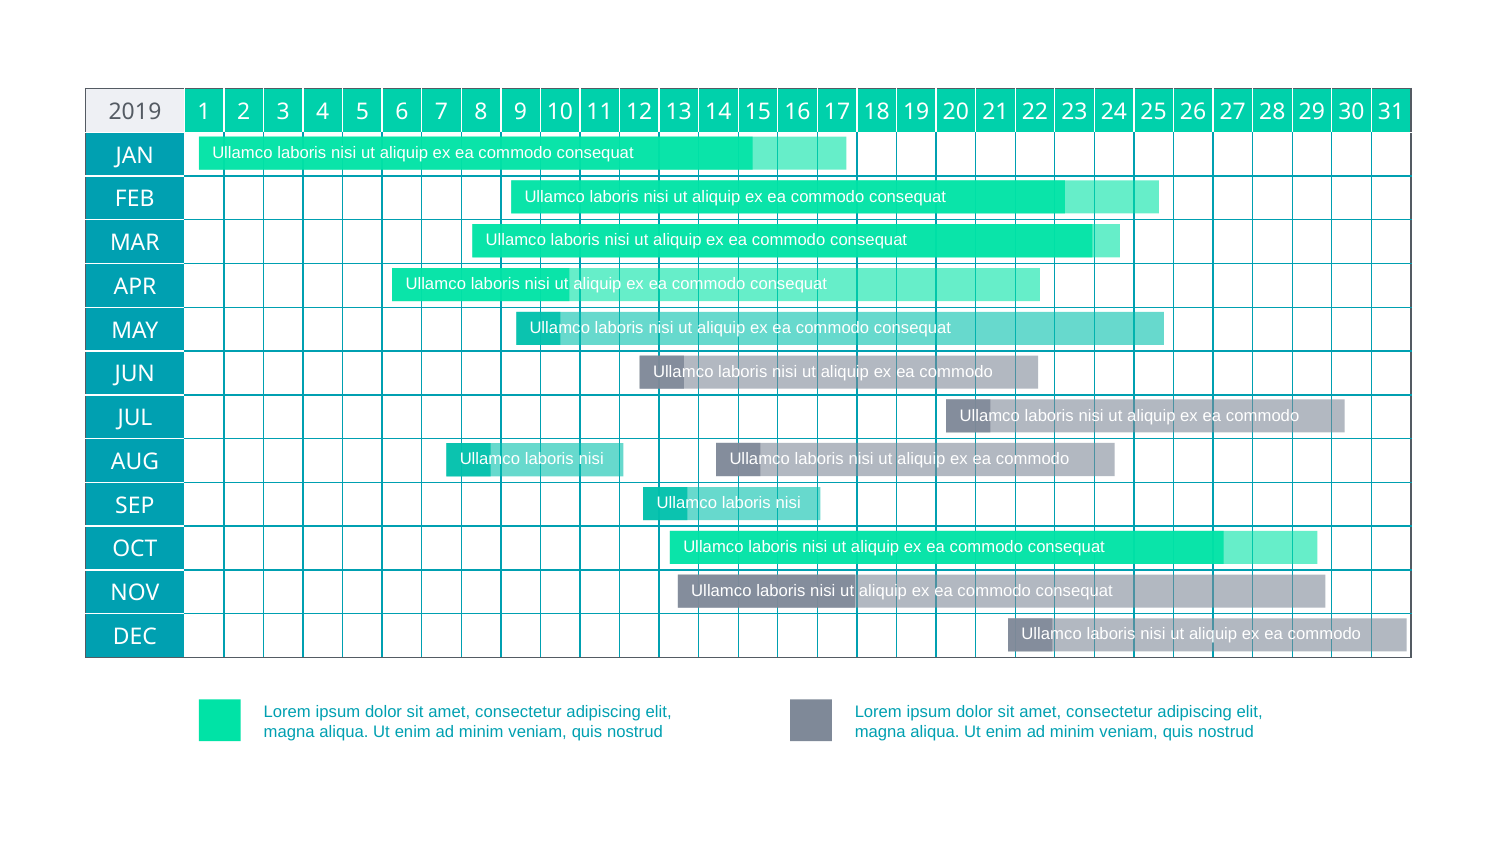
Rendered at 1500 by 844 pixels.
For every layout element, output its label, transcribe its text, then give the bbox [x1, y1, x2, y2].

table_cell [1372, 439, 1410, 482]
table_cell [383, 483, 421, 525]
table_cell AUG [86, 439, 184, 482]
table_cell [185, 527, 223, 569]
table_cell [1372, 352, 1410, 394]
table_cell [383, 352, 421, 394]
table_header 2019 [86, 89, 184, 132]
table_cell [581, 571, 619, 613]
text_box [510, 180, 1160, 214]
table_cell [225, 571, 263, 613]
table_cell [422, 310, 461, 350]
table_cell [185, 220, 223, 263]
table_cell [699, 397, 738, 438]
table_cell [264, 527, 302, 569]
table_cell [897, 485, 935, 525]
table_cell [1135, 308, 1173, 350]
table_cell [225, 308, 263, 350]
table_header 21 [976, 89, 1015, 132]
table_cell [462, 220, 500, 263]
table_cell [304, 527, 342, 569]
table_cell [304, 614, 342, 657]
table_header 26 [1174, 89, 1212, 132]
table_cell [185, 571, 223, 613]
table_cell [660, 439, 698, 482]
table_cell [897, 616, 935, 657]
table_cell APR [86, 264, 184, 307]
table_cell [502, 571, 540, 613]
table_cell [620, 439, 658, 482]
table_cell [304, 264, 342, 307]
table_cell [462, 614, 500, 657]
table_cell [422, 439, 461, 482]
table_cell [383, 439, 421, 482]
table_cell [422, 396, 461, 438]
table_cell [660, 397, 698, 438]
table_cell [343, 220, 381, 263]
table_cell [185, 308, 223, 350]
table_cell [502, 614, 540, 657]
table_header 5 [343, 89, 381, 132]
table_cell MAR [86, 220, 184, 263]
table_cell [739, 397, 777, 438]
table_cell [1135, 220, 1173, 263]
table_cell [1293, 220, 1331, 263]
table_cell SEP [86, 483, 184, 525]
table_cell [1293, 133, 1331, 175]
table_cell [937, 616, 975, 657]
table_cell [304, 439, 342, 482]
table_cell [502, 352, 540, 394]
table_cell [343, 308, 381, 350]
table_header 14 [699, 89, 738, 132]
table_cell [422, 220, 461, 263]
table_cell [1214, 133, 1252, 175]
table_cell [264, 483, 302, 525]
table_cell [264, 571, 302, 613]
table_cell [620, 353, 641, 394]
table_cell [699, 439, 738, 482]
table_cell [185, 614, 223, 657]
table_cell [304, 220, 342, 263]
table_header 20 [937, 89, 975, 132]
table_cell [937, 485, 975, 525]
table_cell [1332, 177, 1371, 219]
table_header 16 [778, 89, 817, 132]
table_cell [858, 133, 896, 175]
table_cell [620, 483, 658, 525]
table_cell [541, 571, 579, 613]
table_cell [1041, 266, 1054, 307]
table_cell [1253, 441, 1292, 482]
table_cell [818, 397, 856, 438]
table_header 22 [1016, 89, 1054, 132]
table_cell [422, 483, 461, 525]
table_cell NOV [86, 571, 184, 613]
table_cell [1253, 264, 1292, 307]
table_cell [1332, 571, 1371, 613]
table_cell [541, 396, 579, 438]
table_cell [1095, 264, 1133, 307]
table_cell [462, 352, 500, 394]
table_cell [383, 527, 421, 569]
table_cell [1095, 353, 1133, 394]
table_cell [1135, 483, 1173, 525]
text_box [198, 697, 696, 746]
table_cell [264, 352, 302, 394]
table_cell [462, 310, 500, 350]
table_cell [620, 614, 658, 657]
table_cell [264, 614, 302, 657]
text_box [677, 574, 1326, 608]
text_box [715, 442, 1115, 477]
table_cell [541, 527, 579, 569]
table_cell [1372, 483, 1410, 525]
table_cell [1055, 133, 1094, 175]
table_cell [383, 571, 421, 613]
table_cell [897, 133, 935, 175]
table_header 13 [660, 89, 698, 132]
table_cell [1332, 308, 1371, 350]
table_cell [1372, 133, 1410, 175]
table_cell [225, 220, 263, 263]
table_cell [462, 527, 500, 569]
table_cell [1332, 527, 1371, 569]
table_cell [1135, 352, 1173, 394]
table_cell [422, 352, 461, 394]
table_cell [581, 527, 619, 569]
table_cell [502, 396, 540, 438]
table_cell [422, 527, 461, 569]
table_cell [185, 177, 223, 219]
table_cell [897, 397, 935, 438]
table_header 11 [581, 89, 619, 132]
table_cell [343, 571, 381, 613]
table_cell [660, 529, 668, 569]
table_cell [699, 616, 738, 657]
table_header 3 [264, 89, 302, 132]
table_cell [1332, 439, 1371, 482]
table_cell [343, 264, 381, 307]
table_cell [1174, 352, 1212, 394]
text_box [515, 311, 1165, 346]
table_header 29 [1293, 89, 1331, 132]
table_cell [821, 485, 856, 525]
table_cell [858, 397, 896, 438]
table_header 19 [897, 89, 935, 132]
table_cell [343, 483, 381, 525]
table_cell [185, 133, 223, 175]
table_cell [383, 220, 421, 263]
table_cell [264, 396, 302, 438]
table_cell [343, 614, 381, 657]
table_cell [343, 527, 381, 569]
table_cell [1332, 220, 1371, 263]
table_cell [225, 396, 263, 438]
table_cell [581, 484, 619, 525]
table_cell [185, 396, 223, 438]
table_header 8 [462, 89, 500, 132]
table_cell [1293, 352, 1331, 394]
table_cell [304, 308, 342, 350]
table_header 4 [304, 89, 342, 132]
table_cell [502, 178, 509, 219]
table_cell [1174, 483, 1212, 525]
table_cell [422, 178, 461, 219]
table_cell [937, 397, 944, 438]
table_cell [1372, 527, 1410, 569]
table_cell [264, 308, 302, 350]
table_cell [185, 439, 223, 482]
table_cell [1214, 441, 1252, 482]
table_cell [1016, 133, 1054, 175]
table_cell JAN [86, 133, 184, 175]
table_cell [225, 178, 263, 219]
table_cell [225, 352, 263, 394]
table_cell [1253, 177, 1292, 219]
table_header 25 [1135, 89, 1173, 132]
table_cell [1116, 441, 1133, 482]
table_cell [383, 264, 421, 307]
table_cell [1332, 264, 1371, 307]
table_cell [1253, 133, 1292, 175]
table_cell [1253, 352, 1292, 394]
table_header 23 [1055, 89, 1094, 132]
table_cell [1332, 483, 1371, 525]
table_cell [1016, 485, 1054, 525]
table_header 27 [1214, 89, 1252, 132]
table_cell [264, 220, 302, 263]
table_cell [185, 352, 223, 394]
table_cell [462, 396, 500, 438]
table_cell FEB [86, 177, 184, 219]
table_cell [1095, 133, 1133, 175]
table_cell [264, 178, 302, 219]
table_cell [502, 310, 514, 350]
table_cell [264, 264, 302, 307]
table_cell [660, 571, 679, 613]
table_cell [1055, 266, 1094, 307]
table_cell [383, 396, 421, 438]
table_cell [1214, 264, 1252, 307]
table_header 15 [739, 89, 777, 132]
table_cell [858, 485, 896, 525]
table_cell [1372, 396, 1410, 438]
table_cell [343, 178, 381, 219]
table_cell [778, 616, 817, 657]
table_cell [422, 571, 461, 613]
table_cell [620, 527, 658, 569]
table_cell [1174, 441, 1212, 482]
table_cell [541, 353, 579, 394]
table_cell [1174, 177, 1212, 219]
table_cell [1214, 352, 1252, 394]
table_header 12 [620, 89, 658, 132]
table_header 18 [858, 89, 896, 132]
table_header 9 [502, 89, 540, 132]
table_cell [1037, 353, 1054, 394]
table_cell [462, 571, 500, 613]
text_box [642, 486, 821, 521]
table_cell [581, 396, 619, 438]
table_cell [502, 527, 540, 569]
table_cell [541, 614, 579, 657]
table_cell [304, 396, 342, 438]
table_cell [383, 614, 421, 657]
table_cell [581, 353, 619, 394]
table_cell [1135, 441, 1173, 482]
table_cell [1372, 264, 1410, 307]
table_cell [818, 616, 856, 657]
table_cell [1332, 396, 1371, 438]
table_header 1 [185, 89, 223, 132]
table_cell [225, 264, 263, 307]
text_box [198, 136, 847, 170]
table_cell [1372, 308, 1410, 350]
table_cell [343, 396, 381, 438]
table_cell [1214, 483, 1252, 525]
table_cell [660, 614, 698, 657]
table_cell [1135, 133, 1173, 175]
table_header 6 [383, 89, 421, 132]
table_cell [1253, 220, 1292, 263]
table_cell [1095, 483, 1133, 525]
table_header 31 [1372, 89, 1410, 132]
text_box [391, 267, 1041, 302]
table_cell [1174, 220, 1212, 263]
table_cell [1214, 177, 1252, 219]
table_header 17 [818, 89, 856, 132]
table_cell [858, 616, 896, 657]
table_cell [304, 178, 342, 219]
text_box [945, 399, 1345, 433]
table_cell [225, 439, 263, 482]
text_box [1007, 618, 1407, 652]
table_cell DEC [86, 614, 184, 657]
table_header 30 [1332, 89, 1371, 132]
table_cell [185, 264, 223, 307]
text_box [639, 355, 1039, 389]
table_cell [1293, 527, 1331, 569]
table_cell [1316, 571, 1331, 613]
table_cell JUN [86, 352, 184, 394]
table_cell [1055, 353, 1094, 394]
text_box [789, 697, 1287, 746]
table_cell [1293, 177, 1331, 219]
table_cell [462, 485, 500, 525]
table_cell [1293, 264, 1331, 307]
table_cell [1332, 352, 1371, 394]
table_cell [422, 614, 461, 657]
table_cell [383, 308, 421, 350]
table_cell [1214, 220, 1252, 263]
table_cell [1253, 483, 1292, 525]
table_cell [225, 483, 263, 525]
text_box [472, 223, 1121, 258]
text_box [669, 530, 1318, 565]
table_cell MAY [86, 308, 184, 350]
table_cell [225, 527, 263, 569]
table_cell OCT [86, 527, 184, 569]
table_cell [1135, 177, 1173, 219]
table_cell [1174, 133, 1212, 175]
table_cell [581, 614, 619, 657]
table_cell [778, 397, 817, 438]
table_header 7 [422, 89, 461, 132]
table_cell [462, 178, 500, 219]
table_cell [1122, 222, 1133, 263]
table_cell [1372, 571, 1410, 613]
table_cell [976, 616, 1006, 657]
table_cell [976, 485, 1015, 525]
table_cell [937, 133, 975, 175]
table_cell [1293, 441, 1331, 482]
table_cell [264, 439, 302, 482]
table_cell [343, 352, 381, 394]
table_cell [541, 485, 579, 525]
table_cell [620, 396, 658, 438]
table_cell [1332, 133, 1371, 175]
table_cell [1293, 308, 1331, 350]
table_cell [225, 614, 263, 657]
table_cell [1253, 308, 1292, 350]
table_cell [1372, 220, 1410, 263]
table_cell [304, 571, 342, 613]
table_cell [1174, 264, 1212, 307]
table_cell [818, 133, 856, 175]
table_cell [304, 483, 342, 525]
table_cell [185, 483, 223, 525]
table_cell [383, 178, 421, 219]
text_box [446, 442, 624, 477]
table_header 10 [541, 89, 579, 132]
table_cell [1372, 177, 1410, 219]
table_cell [1293, 483, 1331, 525]
table_cell [1372, 614, 1410, 618]
table_cell [1135, 264, 1173, 307]
table_cell [343, 439, 381, 482]
table_cell [1055, 485, 1094, 525]
table_cell JUL [86, 396, 184, 438]
table_cell [620, 571, 658, 613]
table_cell [304, 352, 342, 394]
table_header 24 [1095, 89, 1133, 132]
table_cell [1214, 308, 1252, 350]
table_header 2 [225, 89, 263, 132]
table_cell [502, 485, 540, 525]
table_cell [976, 133, 1015, 175]
table_cell [1174, 308, 1212, 350]
table_header 28 [1253, 89, 1292, 132]
table_cell [739, 616, 777, 657]
